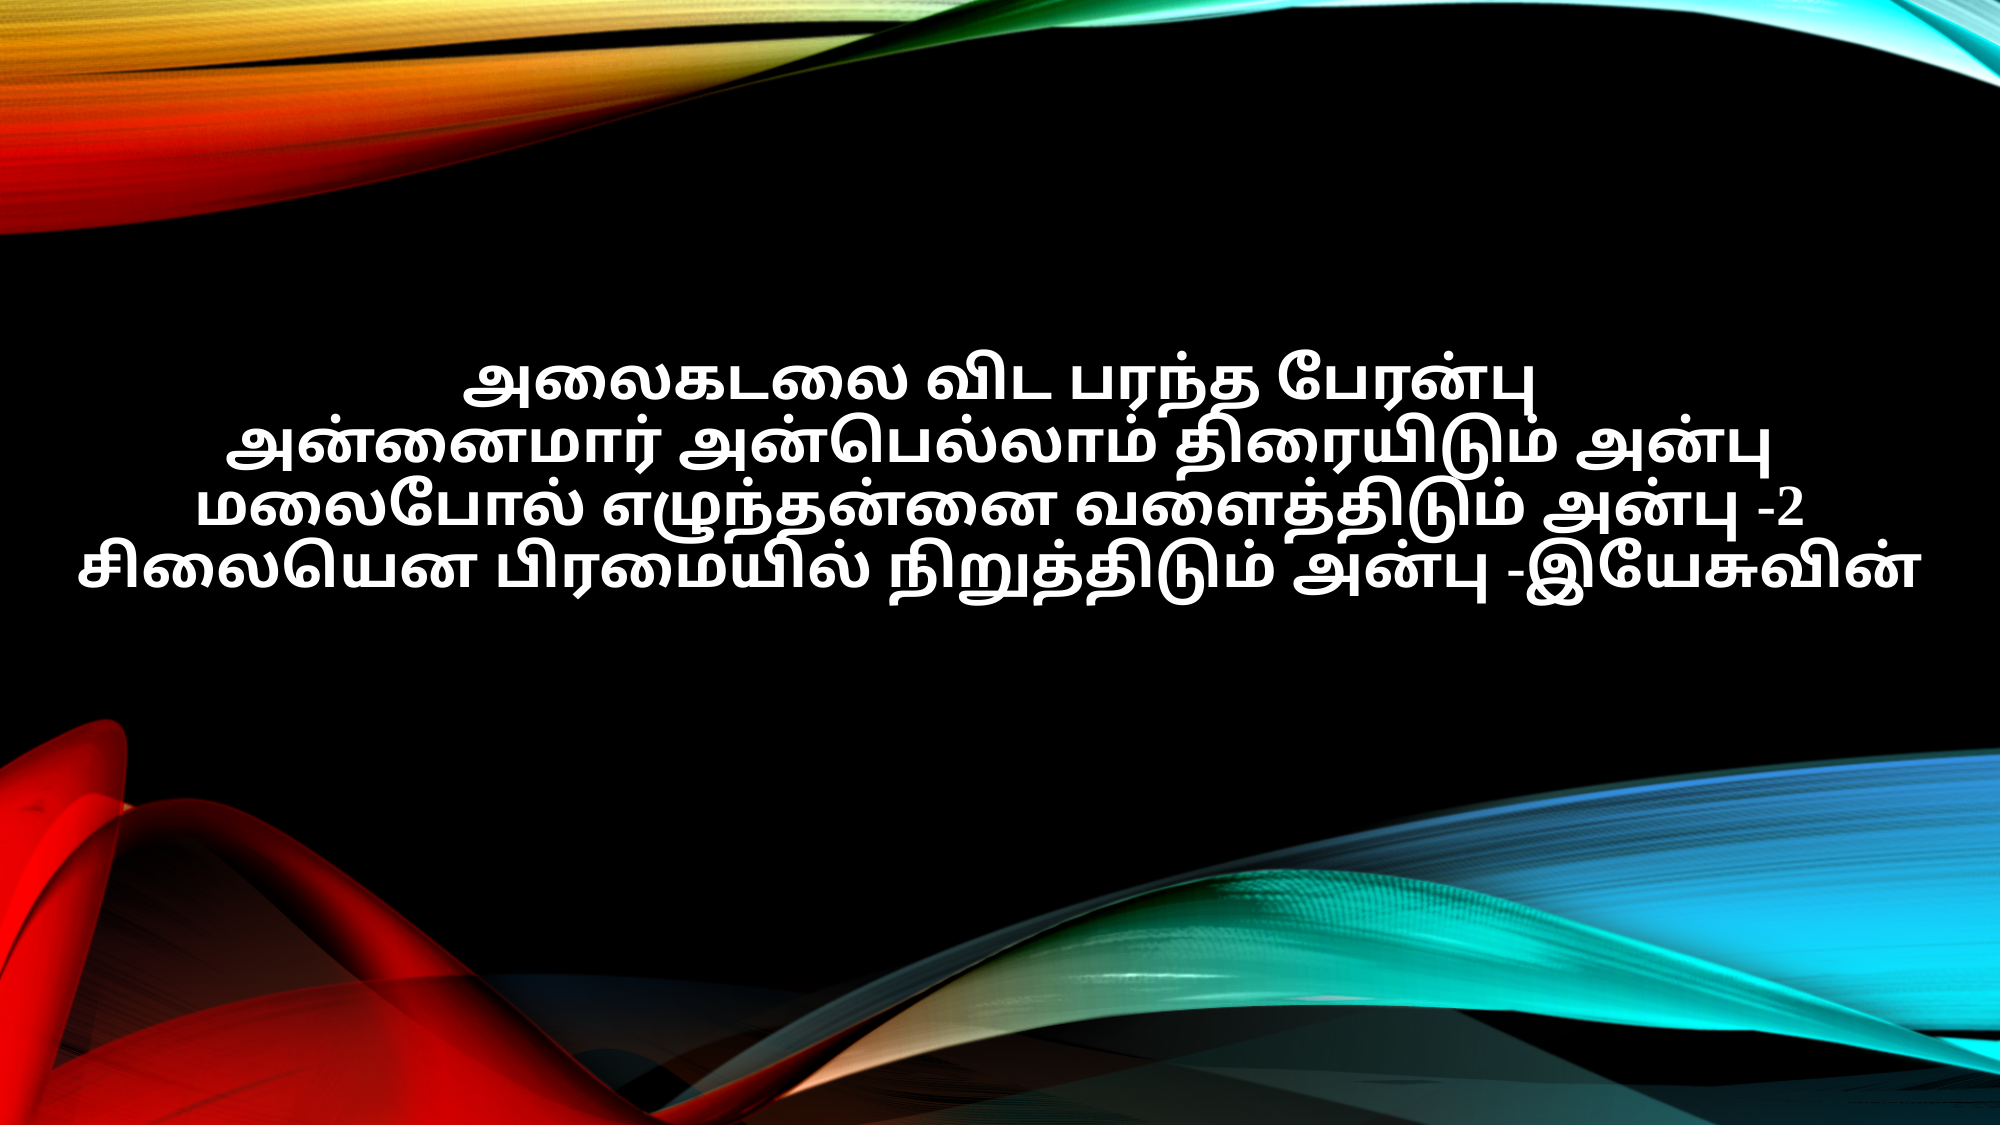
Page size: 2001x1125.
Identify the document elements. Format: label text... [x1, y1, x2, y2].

subtitle அலைகடலை விட பரந்த பேரன்பு அன்னைமார் அன்பெல்லாம் திரையிடும் அன்பு மலைபோல் எழுந்தன்னை வளைத்திடும் அன்பு -2 சிலையென பிரமையில் நிறுத்திடும் அன்பு -இயேசுவின் [0, 0, 2000, 1125]
